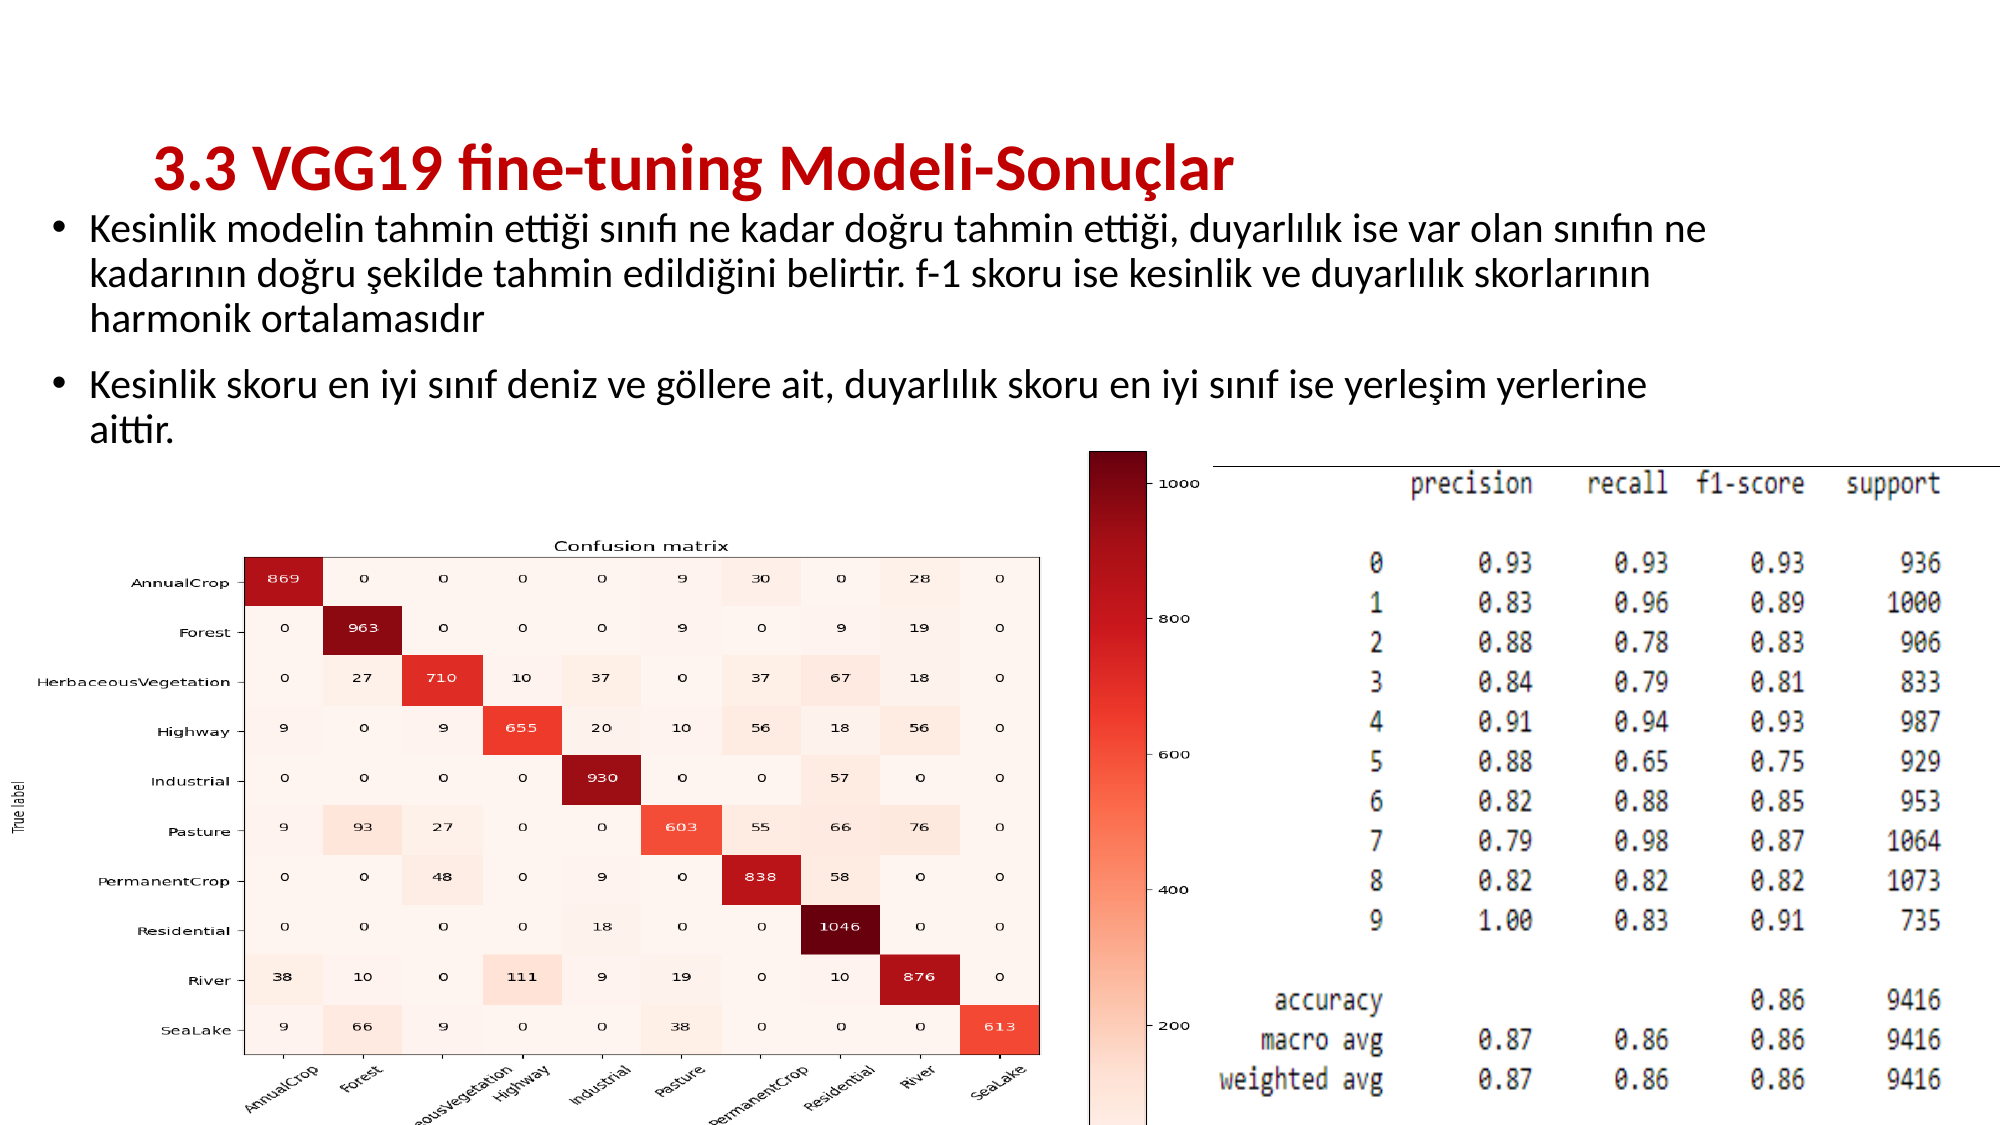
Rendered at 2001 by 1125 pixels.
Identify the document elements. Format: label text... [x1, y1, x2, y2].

picture [0, 444, 2000, 1125]
list Kesinlik modelin tahmin ettiği sınıfı ne kadar doğru tahmin ettiği, duyarlılık ise var olan sınıfın ne kadarının doğru şekilde tahmin edildiğini belirtir. f-1 skoru ise kesinlik ve duyarlılık skorlarının harmonik ortalamasıdır Kesinlik skoru en iyi sınıf deniz ve göllere ait, duyarlılık skoru en iyi sınıf ise yerleşim yerlerine aittir. [36, 199, 1725, 466]
title 3.3 VGG19 fine-tuning Modeli-Sonuçlar [137, 59, 1863, 278]
